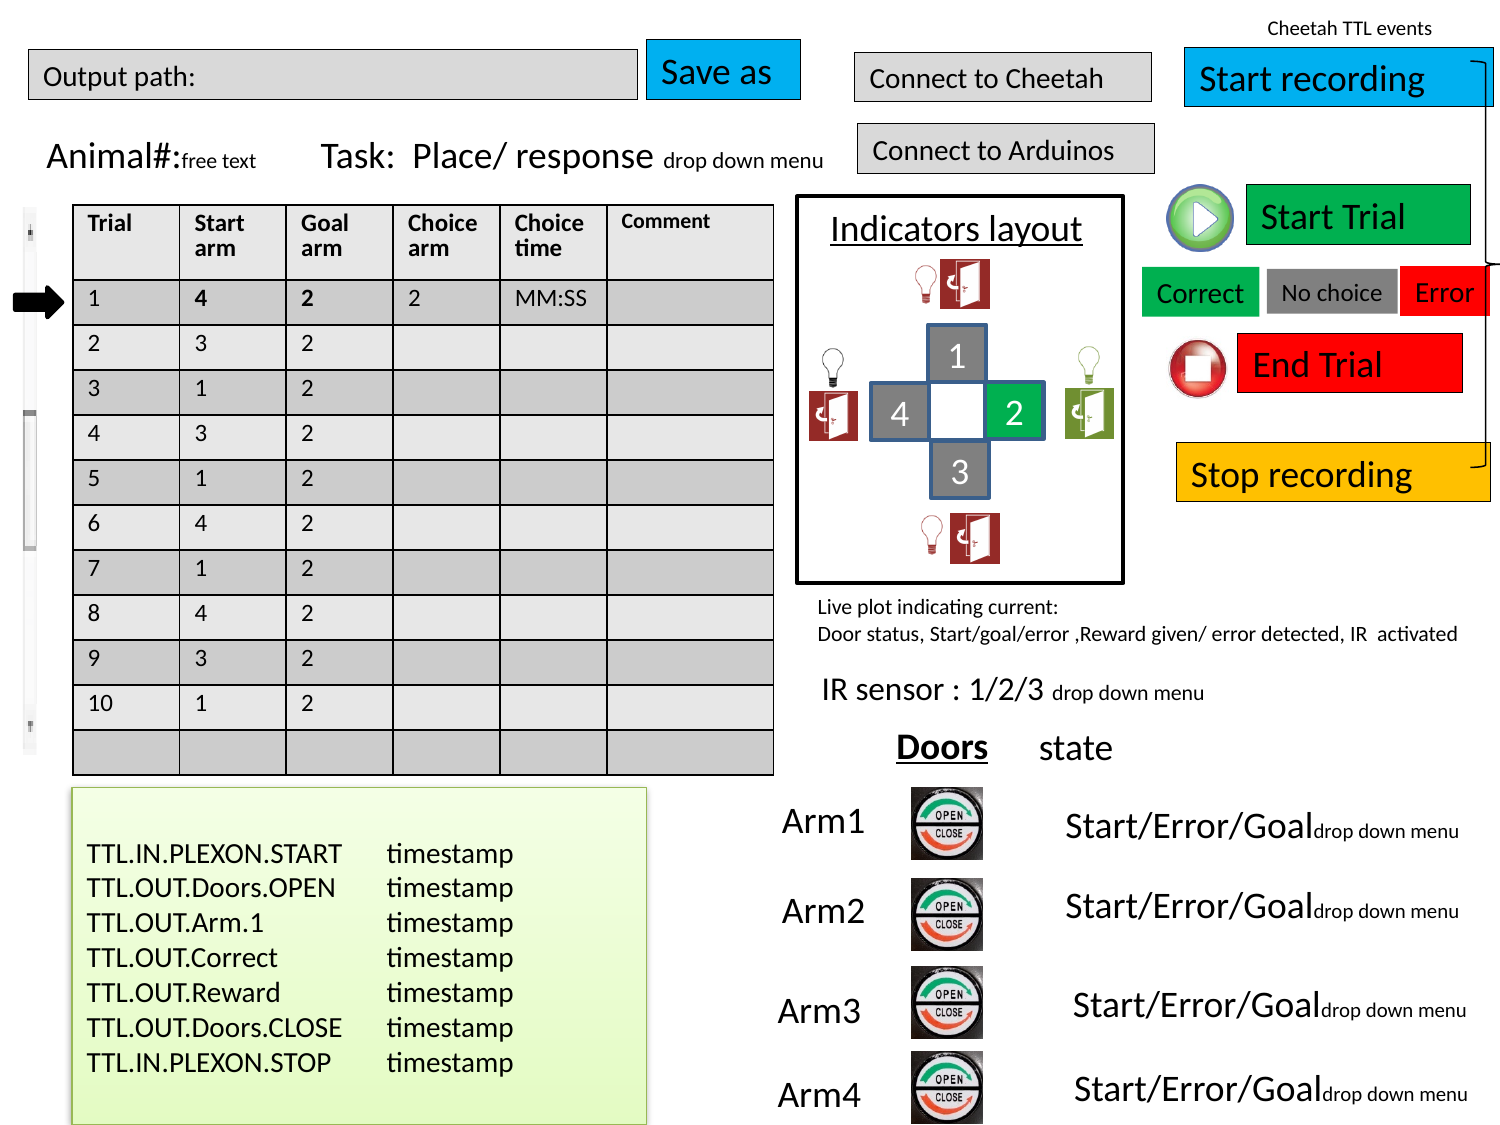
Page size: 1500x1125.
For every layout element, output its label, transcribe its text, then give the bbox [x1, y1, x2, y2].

picture [910, 1051, 984, 1124]
table_cell 1 [74, 281, 179, 324]
text_box Correct [1142, 266, 1260, 317]
table_cell 8 [74, 596, 179, 639]
table_cell [501, 461, 606, 504]
table_cell 4 [180, 596, 285, 639]
picture [1165, 336, 1230, 400]
picture [910, 966, 984, 1040]
table_cell [180, 731, 285, 774]
picture [910, 878, 984, 951]
table_cell MM:SS [501, 281, 606, 324]
table_cell [394, 506, 499, 549]
text_box TTL.IN.PLEXON.START timestamp TTL.OUT.Doors.OPEN timestamp TTL.OUT.Arm.1 timestamp TTL.OUT.Correct timestamp TTL.OUT.Reward timestamp TTL.OUT.Doors.CLOSE timestamp TTL.IN.PLEXON.STOP timestamp [71, 787, 647, 1125]
text_box Connect to Arduinos [857, 123, 1155, 174]
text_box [913, 259, 990, 310]
table_cell [608, 326, 773, 369]
table_cell 3 [180, 326, 285, 369]
table_cell 3 [180, 416, 285, 459]
table_cell [394, 551, 499, 594]
text_box [1470, 60, 1500, 469]
table_header Trial [74, 206, 179, 279]
table_cell [501, 416, 606, 459]
text_box Animal#:free text [51, 123, 272, 184]
table_cell 3 [74, 371, 179, 414]
text_box Output path: [28, 49, 638, 100]
picture [1165, 184, 1234, 252]
table_cell 2 [394, 281, 499, 324]
table_cell [501, 596, 606, 639]
text_box IR sensor : 1/2/3 drop down menu [806, 680, 1220, 715]
table_cell [608, 731, 773, 774]
text_box Start/Error/Goaldrop down menu [1050, 793, 1475, 853]
text_box Start/Error/Goaldrop down menu [1058, 972, 1482, 1033]
table_cell 3 [180, 641, 285, 684]
text_box Save as [646, 39, 801, 100]
text_box No choice [1266, 268, 1398, 314]
text_box state [1024, 715, 1129, 776]
table_cell [394, 461, 499, 504]
table_cell 5 [74, 461, 179, 504]
table_cell [608, 596, 773, 639]
table_cell 4 [180, 281, 285, 324]
table_cell [608, 416, 773, 459]
text_box Connect to Cheetah [854, 52, 1152, 102]
table_cell [394, 416, 499, 459]
table_cell [394, 596, 499, 639]
table_cell [501, 686, 606, 729]
table_cell [287, 731, 392, 774]
table_cell [608, 551, 773, 594]
text_box End Trial [1237, 333, 1463, 393]
picture [9, 123, 50, 806]
table_cell 6 [74, 506, 179, 549]
table_cell 2 [74, 326, 179, 369]
table_cell [394, 371, 499, 414]
text_box Error [1400, 266, 1470, 316]
table_cell 1 [180, 686, 285, 729]
table_cell 1 [180, 551, 285, 594]
table_cell 2 [287, 506, 392, 549]
text_box Cheetah TTL events [1252, 6, 1448, 47]
table_cell 2 [287, 596, 392, 639]
table_cell [501, 731, 606, 774]
table_cell [608, 686, 773, 729]
table_cell [608, 371, 773, 414]
table_cell 9 [74, 641, 179, 684]
text_box Doors [881, 715, 1004, 775]
text_box Start recording [1184, 47, 1494, 107]
text_box Arm3 [762, 978, 877, 1038]
table_cell 4 [74, 416, 179, 459]
table_cell [394, 326, 499, 369]
table_cell 2 [287, 551, 392, 594]
text_box Start Trial [1246, 184, 1470, 245]
table_cell [501, 641, 606, 684]
table_cell [74, 731, 179, 774]
table_header Choice arm [394, 206, 499, 279]
table_cell [501, 371, 606, 414]
text_box Task: Place/ response drop down menu [305, 123, 932, 184]
table_cell 2 [287, 371, 392, 414]
table_cell 2 [287, 461, 392, 504]
table_cell [394, 686, 499, 729]
table_cell [501, 506, 606, 549]
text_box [919, 513, 1000, 564]
table_header Comment [608, 206, 773, 279]
table_cell [608, 506, 773, 549]
table_cell [394, 641, 499, 684]
table_cell 4 [180, 506, 285, 549]
table_cell 2 [287, 641, 392, 684]
text_box [795, 194, 1125, 585]
table_cell [501, 326, 606, 369]
table_cell 2 [287, 686, 392, 729]
text_box [55, 292, 65, 313]
table_header Start arm [180, 206, 285, 279]
table_cell [608, 281, 773, 324]
text_box Arm1 [767, 788, 881, 849]
table_header Choice time [501, 206, 606, 279]
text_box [1064, 344, 1114, 439]
table_cell 2 [287, 326, 392, 369]
text_box Start/Error/Goaldrop down menu [1050, 873, 1475, 934]
table_cell 10 [74, 686, 179, 729]
table_cell 2 [287, 416, 392, 459]
table_cell 1 [180, 461, 285, 504]
text_box Arm2 [767, 878, 881, 939]
table_cell [608, 461, 773, 504]
table_cell [501, 551, 606, 594]
text_box Live plot indicating current: Door status, Start/goal/error ,Reward given/ error detected, IR activated [803, 585, 1500, 680]
table_cell [608, 641, 773, 684]
table_cell 2 [287, 281, 392, 324]
table_cell 1 [180, 371, 285, 414]
text_box Stop recording [1176, 442, 1491, 502]
text_box Arm4 [762, 1062, 877, 1123]
table_header Goal arm [287, 206, 392, 279]
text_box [808, 346, 859, 442]
table_cell 7 [74, 551, 179, 594]
table_cell [394, 731, 499, 774]
text_box Start/Error/Goaldrop down menu [1059, 1056, 1484, 1117]
picture [910, 787, 984, 860]
